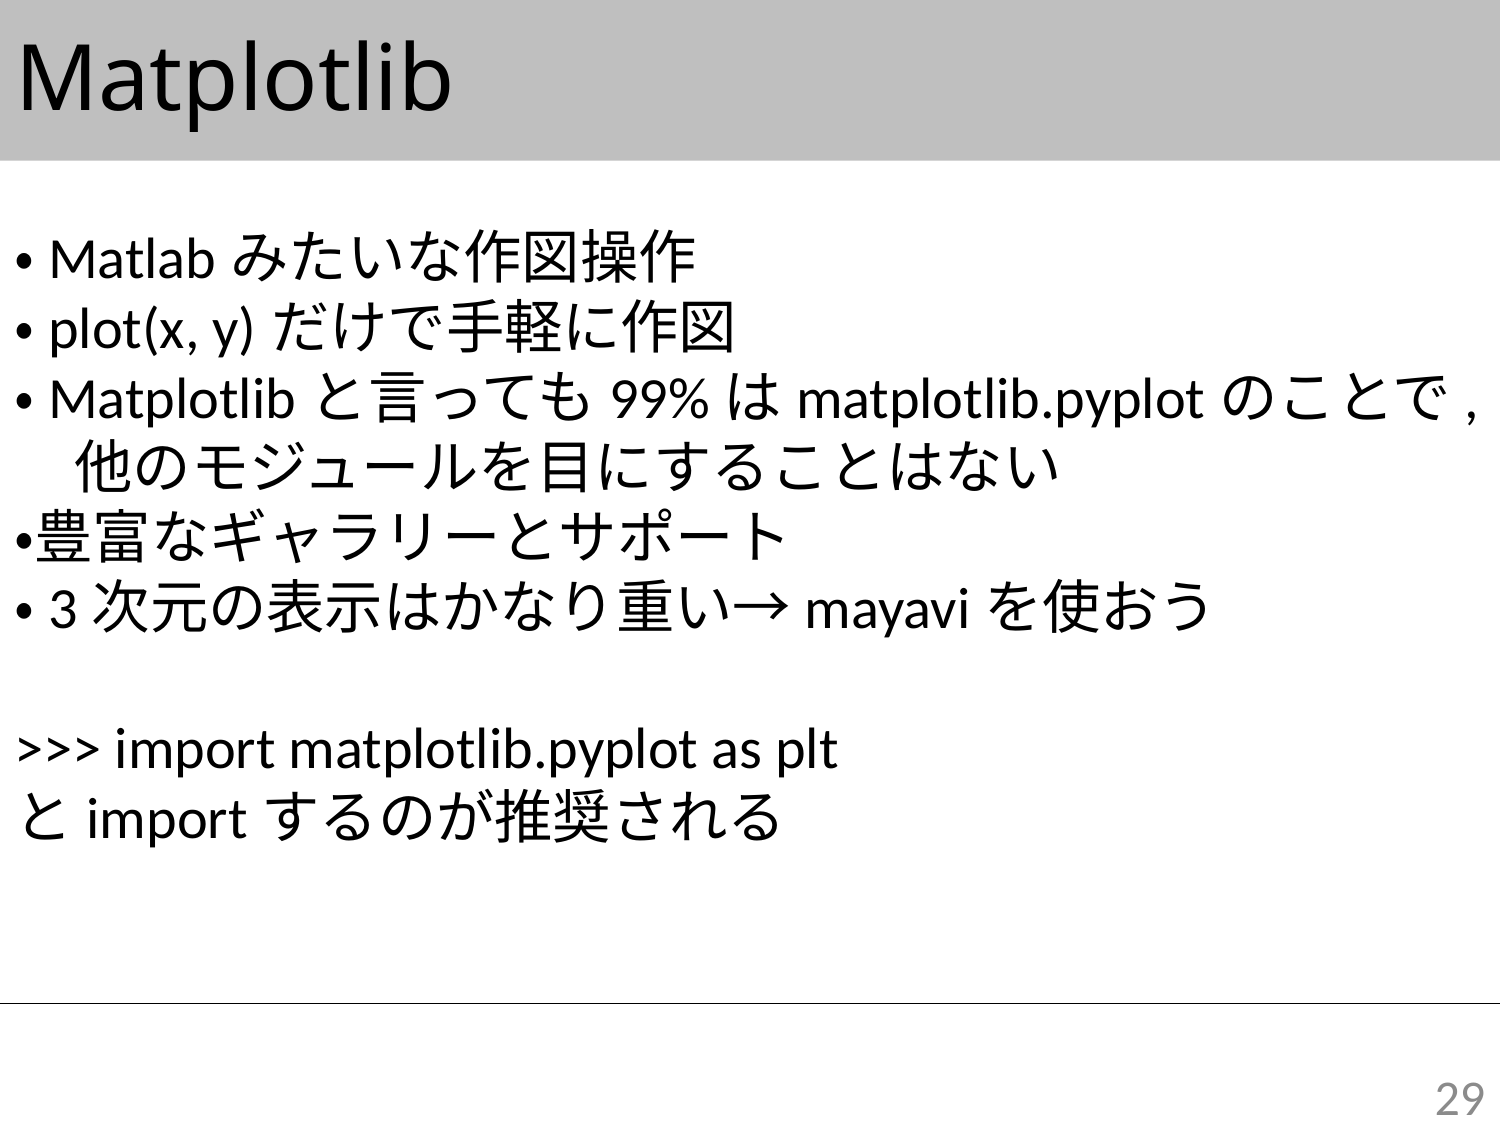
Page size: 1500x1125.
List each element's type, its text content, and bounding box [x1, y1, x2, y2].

text_box ・Matlabみたいな作図操作 ・plot(x, y)だけで手軽に作図 ・Matplotlibと言っても99%はmatplotlib.pyplotのことで, 他のモジュールを目にすることはない ・豊富なギャラリーとサポート ・3次元の表示はかなり重い→mayaviを使おう >>> import matplotlib.pyplot as plt とimportするのが推奨される [0, 213, 1500, 858]
title Matplotlib [0, 0, 1500, 161]
slide_number 29 [1162, 1065, 1500, 1125]
